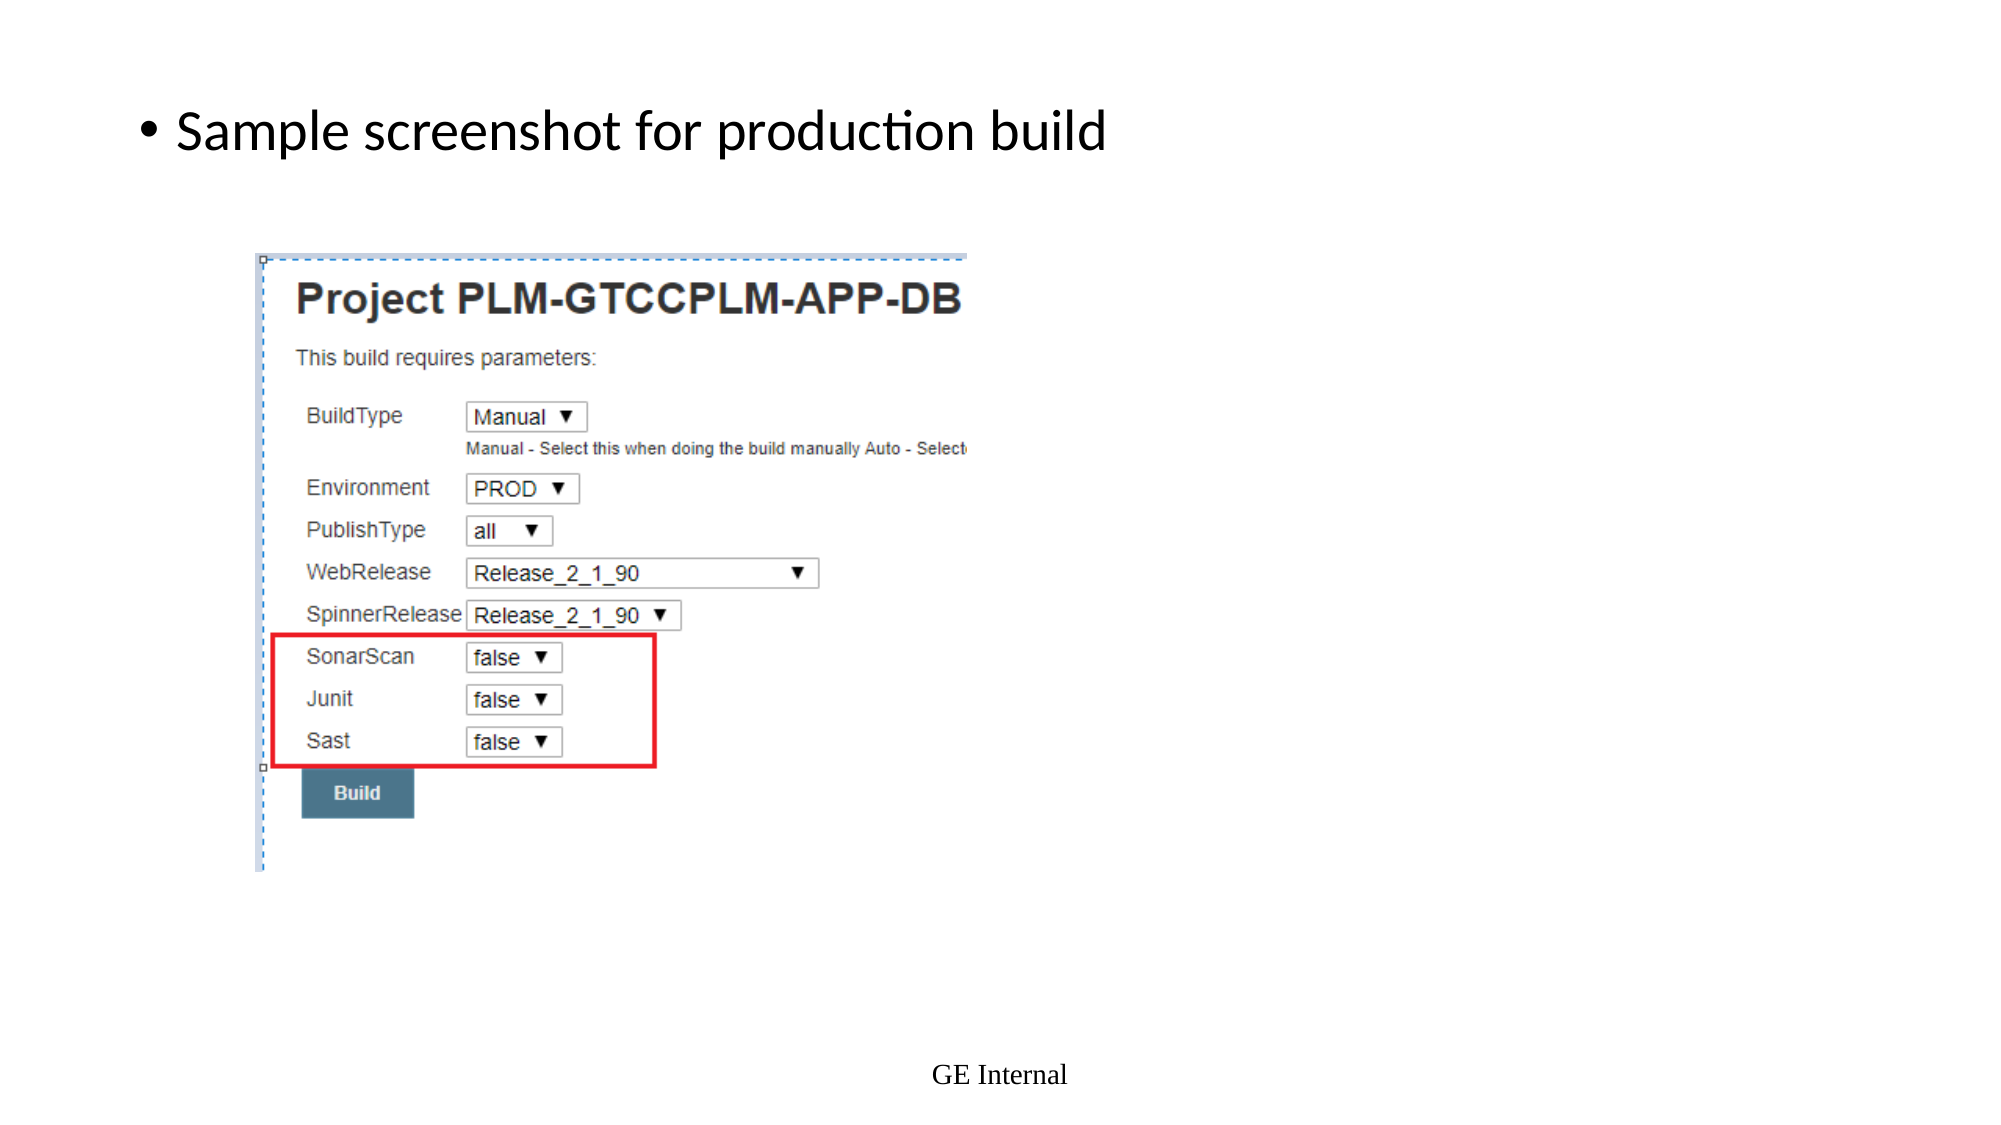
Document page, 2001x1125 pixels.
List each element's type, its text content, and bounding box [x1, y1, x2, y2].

footer GE Internal [662, 1042, 1338, 1103]
list Sample screenshot for production build [123, 92, 1849, 807]
picture [255, 253, 967, 872]
